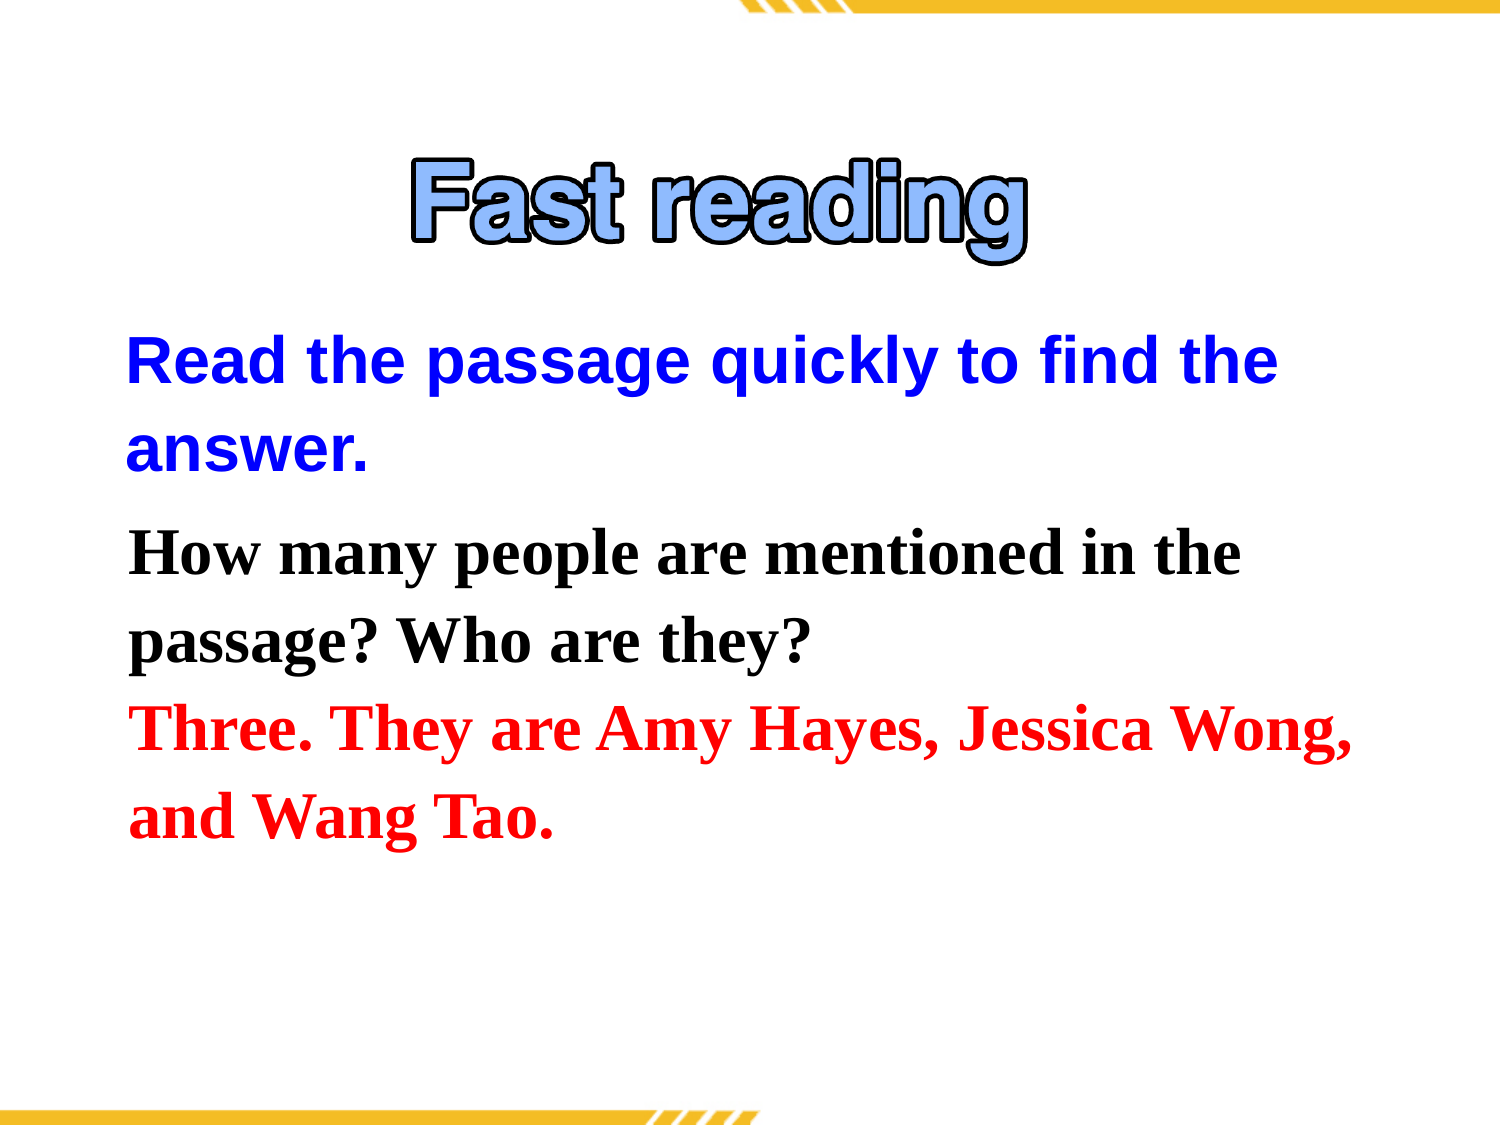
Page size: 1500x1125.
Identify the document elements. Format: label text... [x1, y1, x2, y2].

text_box Read the passage quickly to find the answer. [114, 303, 1379, 491]
picture [0, 0, 1500, 1125]
text_box How many people are mentioned in the passage? Who are they? Three. They are Amy Hayes, Jessica Wong, and Wang Tao. [113, 492, 1449, 860]
